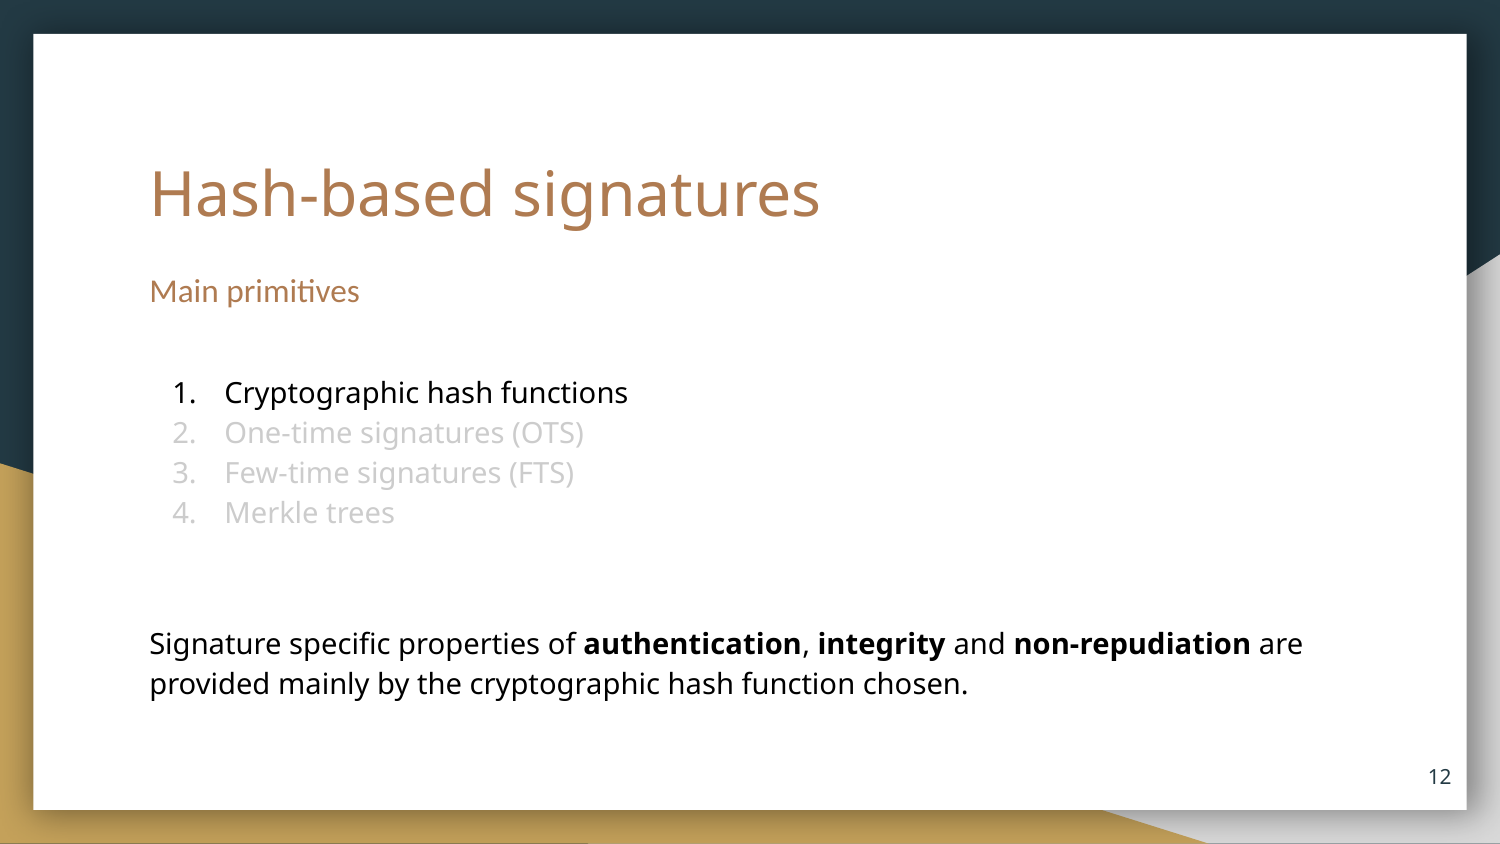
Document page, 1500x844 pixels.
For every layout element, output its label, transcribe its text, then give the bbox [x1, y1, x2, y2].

slide_number ‹#› [1376, 745, 1467, 810]
list Cryptographic hash functions One-time signatures (OTS) Few-time signatures (FTS) Merkle trees Signature specific properties of authentication, integrity and non-repudiation are provided mainly by the cryptographic hash function chosen. [134, 354, 1342, 765]
subtitle Main primitives [134, 254, 1096, 319]
title Hash-based signatures [134, 138, 1189, 255]
